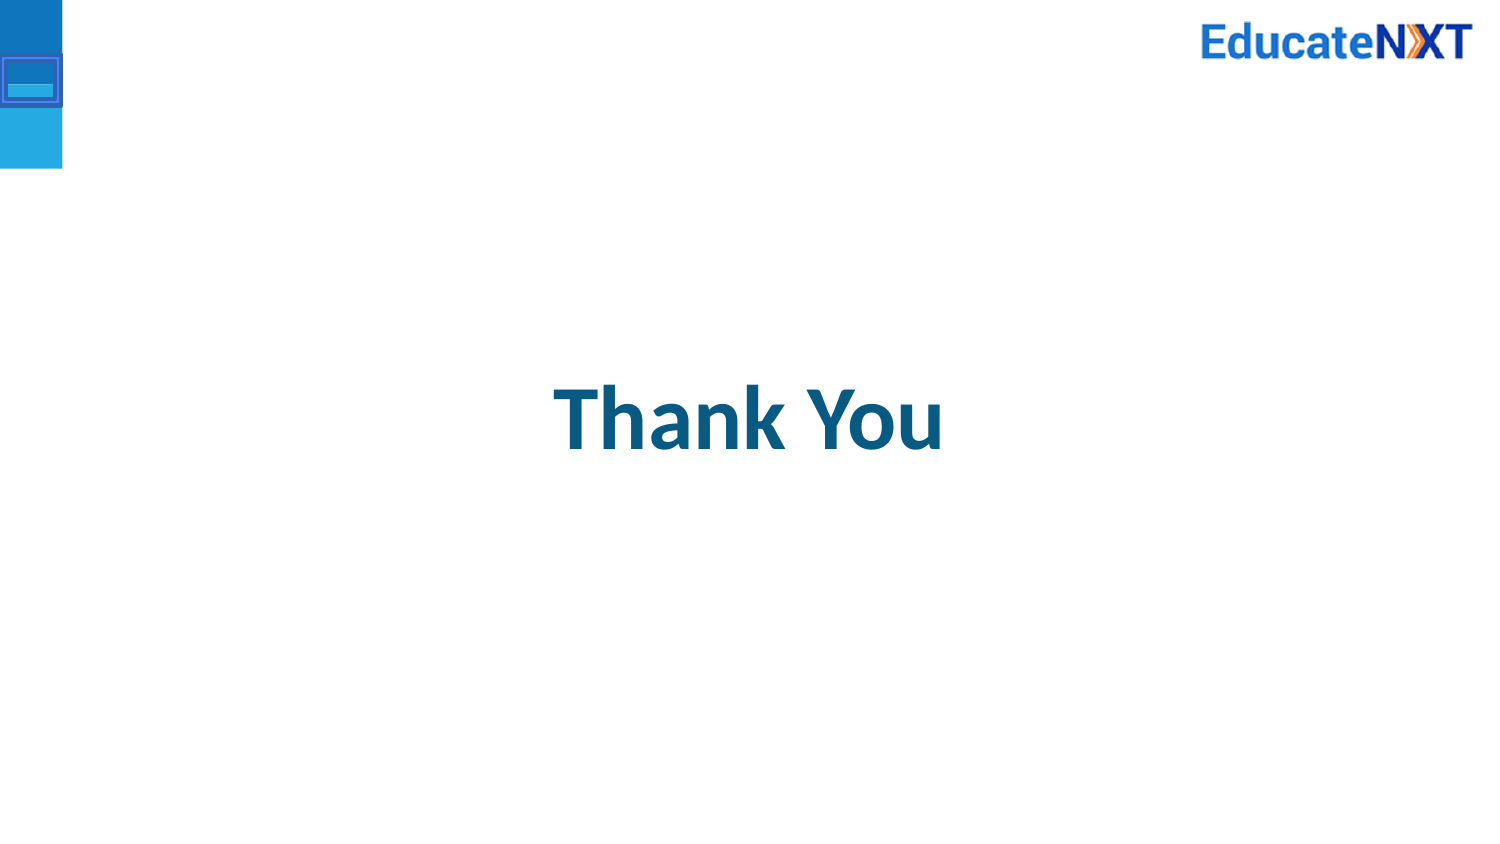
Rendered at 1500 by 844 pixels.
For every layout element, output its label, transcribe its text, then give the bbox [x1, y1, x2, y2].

text_box Thank You [475, 343, 1025, 501]
picture [1168, 0, 1500, 82]
text_box [0, 53, 63, 108]
